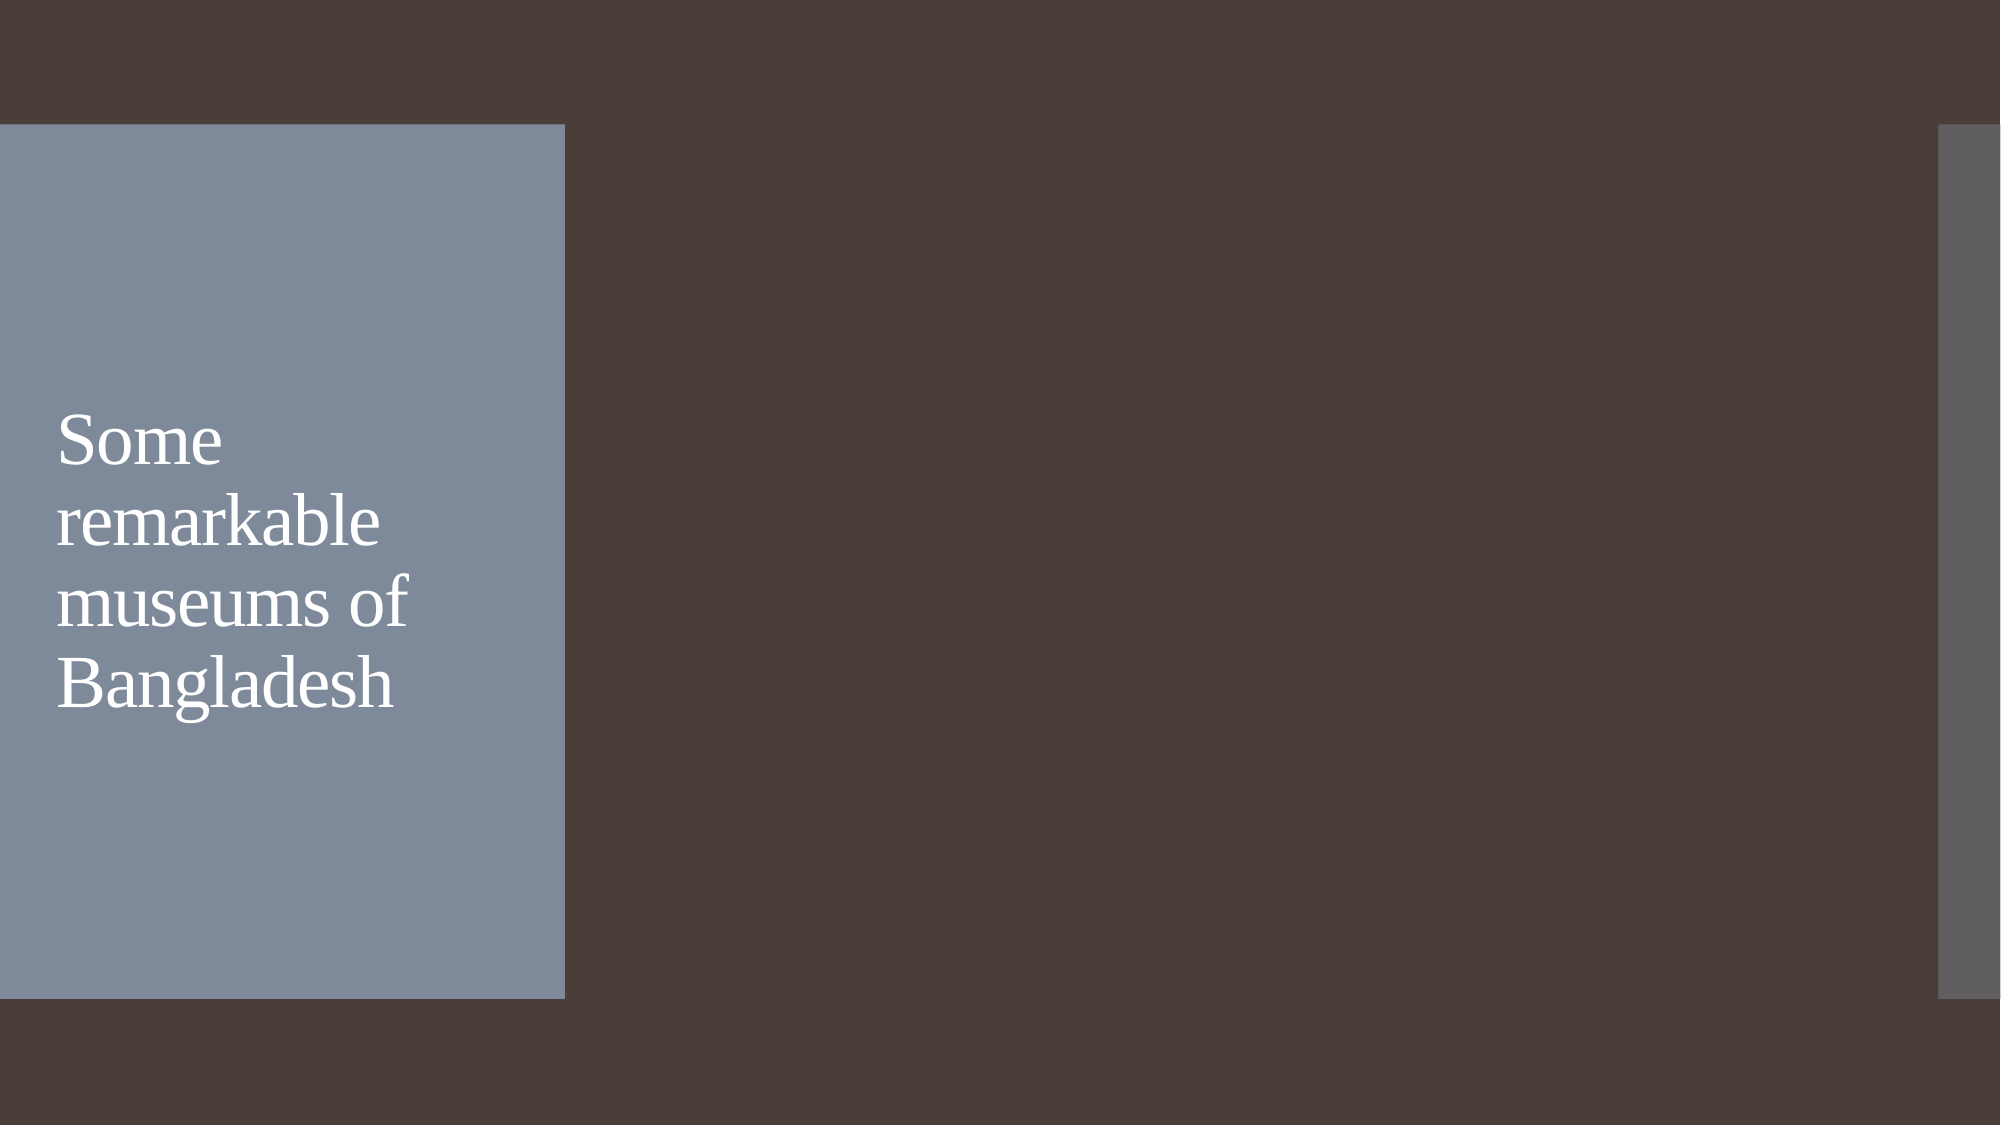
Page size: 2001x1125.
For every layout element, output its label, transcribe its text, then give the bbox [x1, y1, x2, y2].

title Some remarkable museums of Bangladesh [41, 184, 525, 940]
